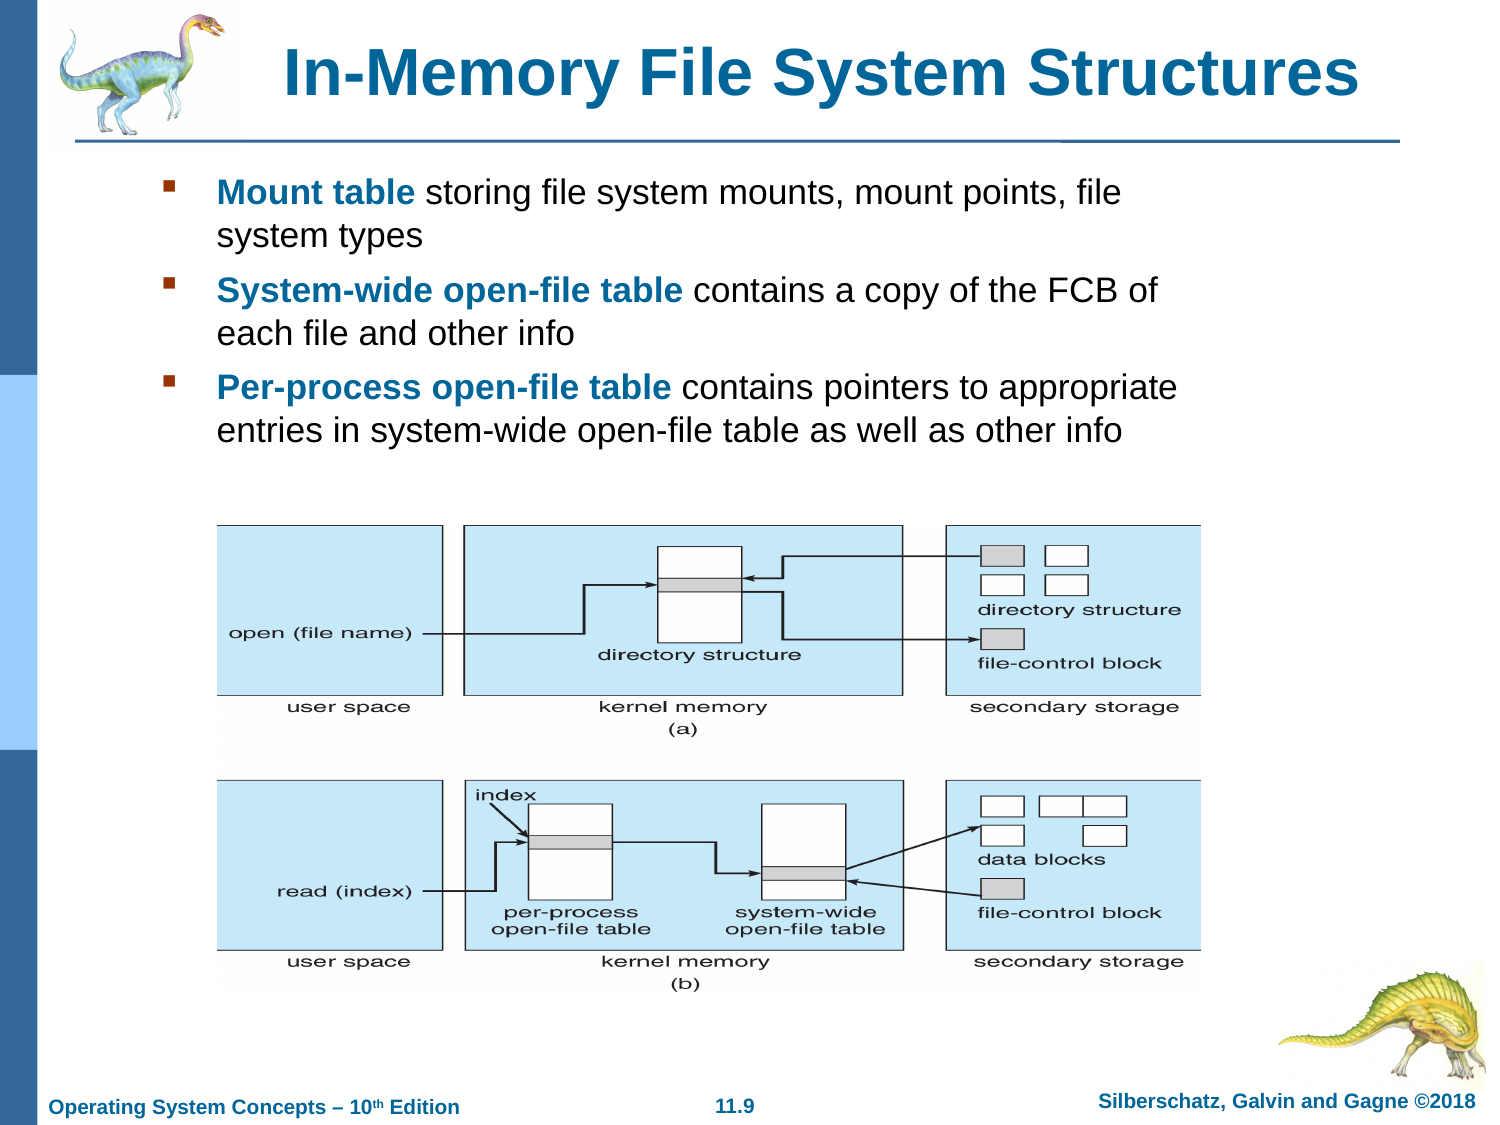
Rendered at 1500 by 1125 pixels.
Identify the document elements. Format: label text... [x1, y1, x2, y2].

list Mount table storing file system mounts, mount points, file system types System-wide open-file table contains a copy of the FCB of each file and other info Per-process open-file table contains pointers to appropriate entries in system-wide open-file table as well as other info [145, 162, 1242, 925]
title In-Memory File System Structures [186, 22, 1460, 117]
picture [1275, 959, 1486, 1090]
picture [217, 525, 1201, 993]
picture [46, 0, 243, 149]
